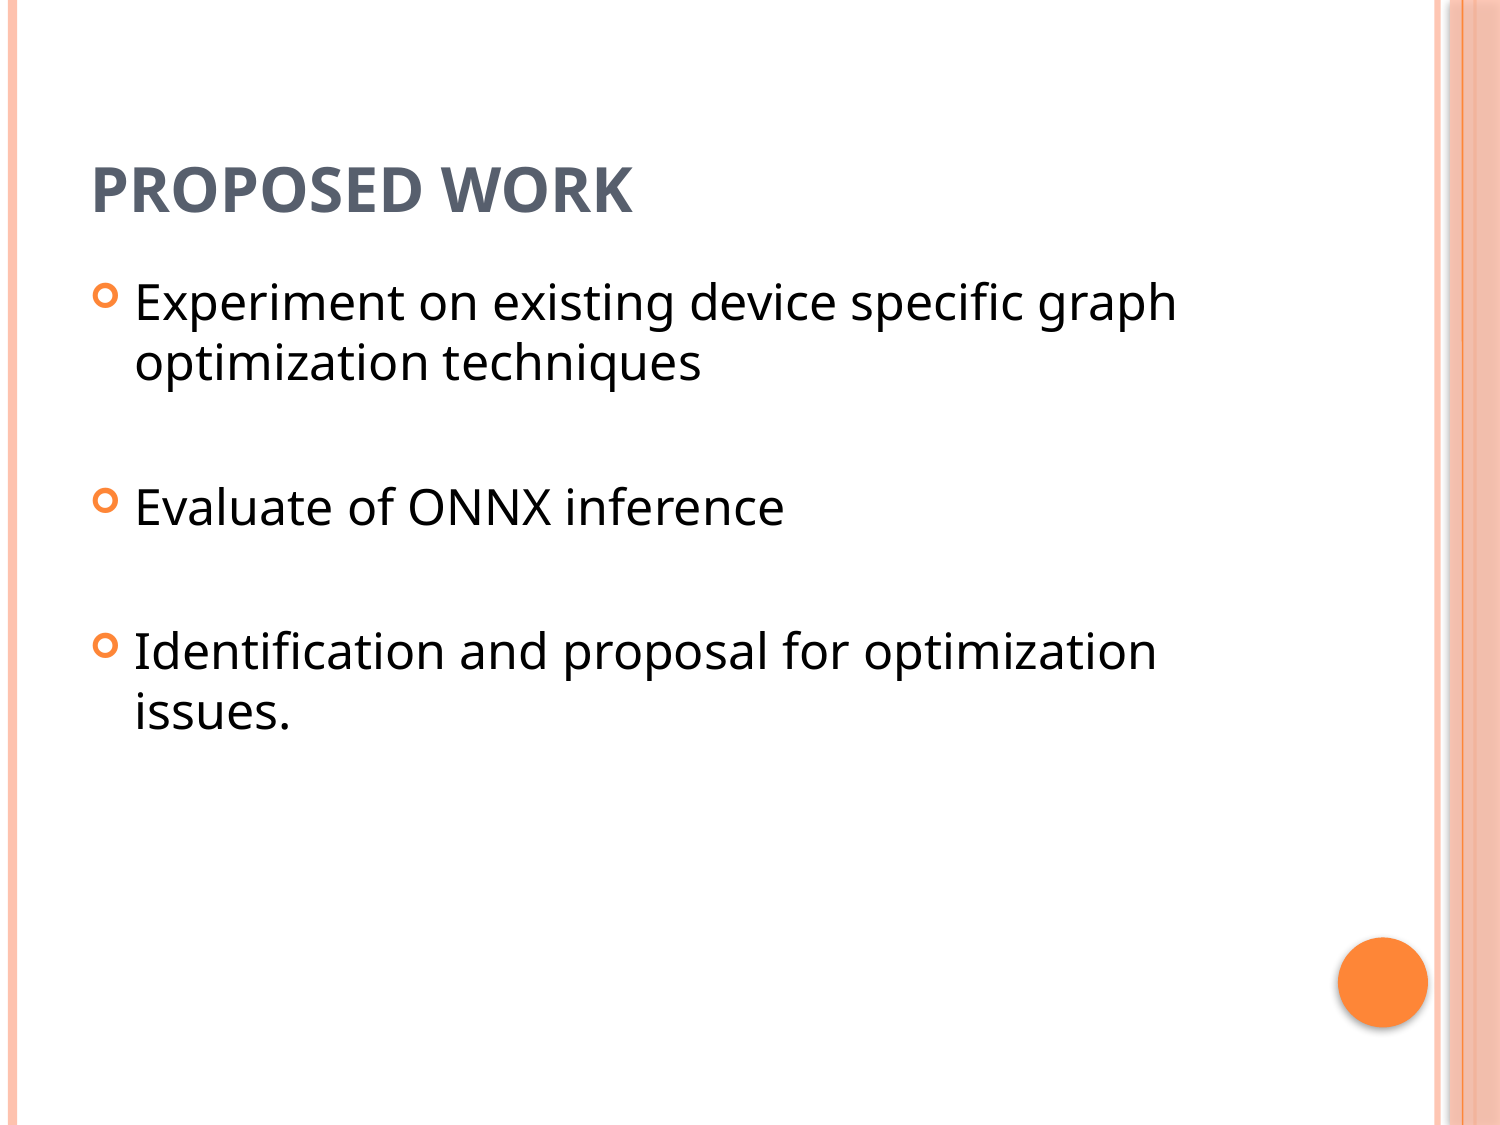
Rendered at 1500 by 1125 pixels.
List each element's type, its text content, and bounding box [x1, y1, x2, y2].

list Experiment on existing device specific graph optimization techniques Evaluate of ONNX inference Identification and proposal for optimization issues. [75, 262, 1300, 1062]
title Proposed work [75, 45, 1300, 233]
